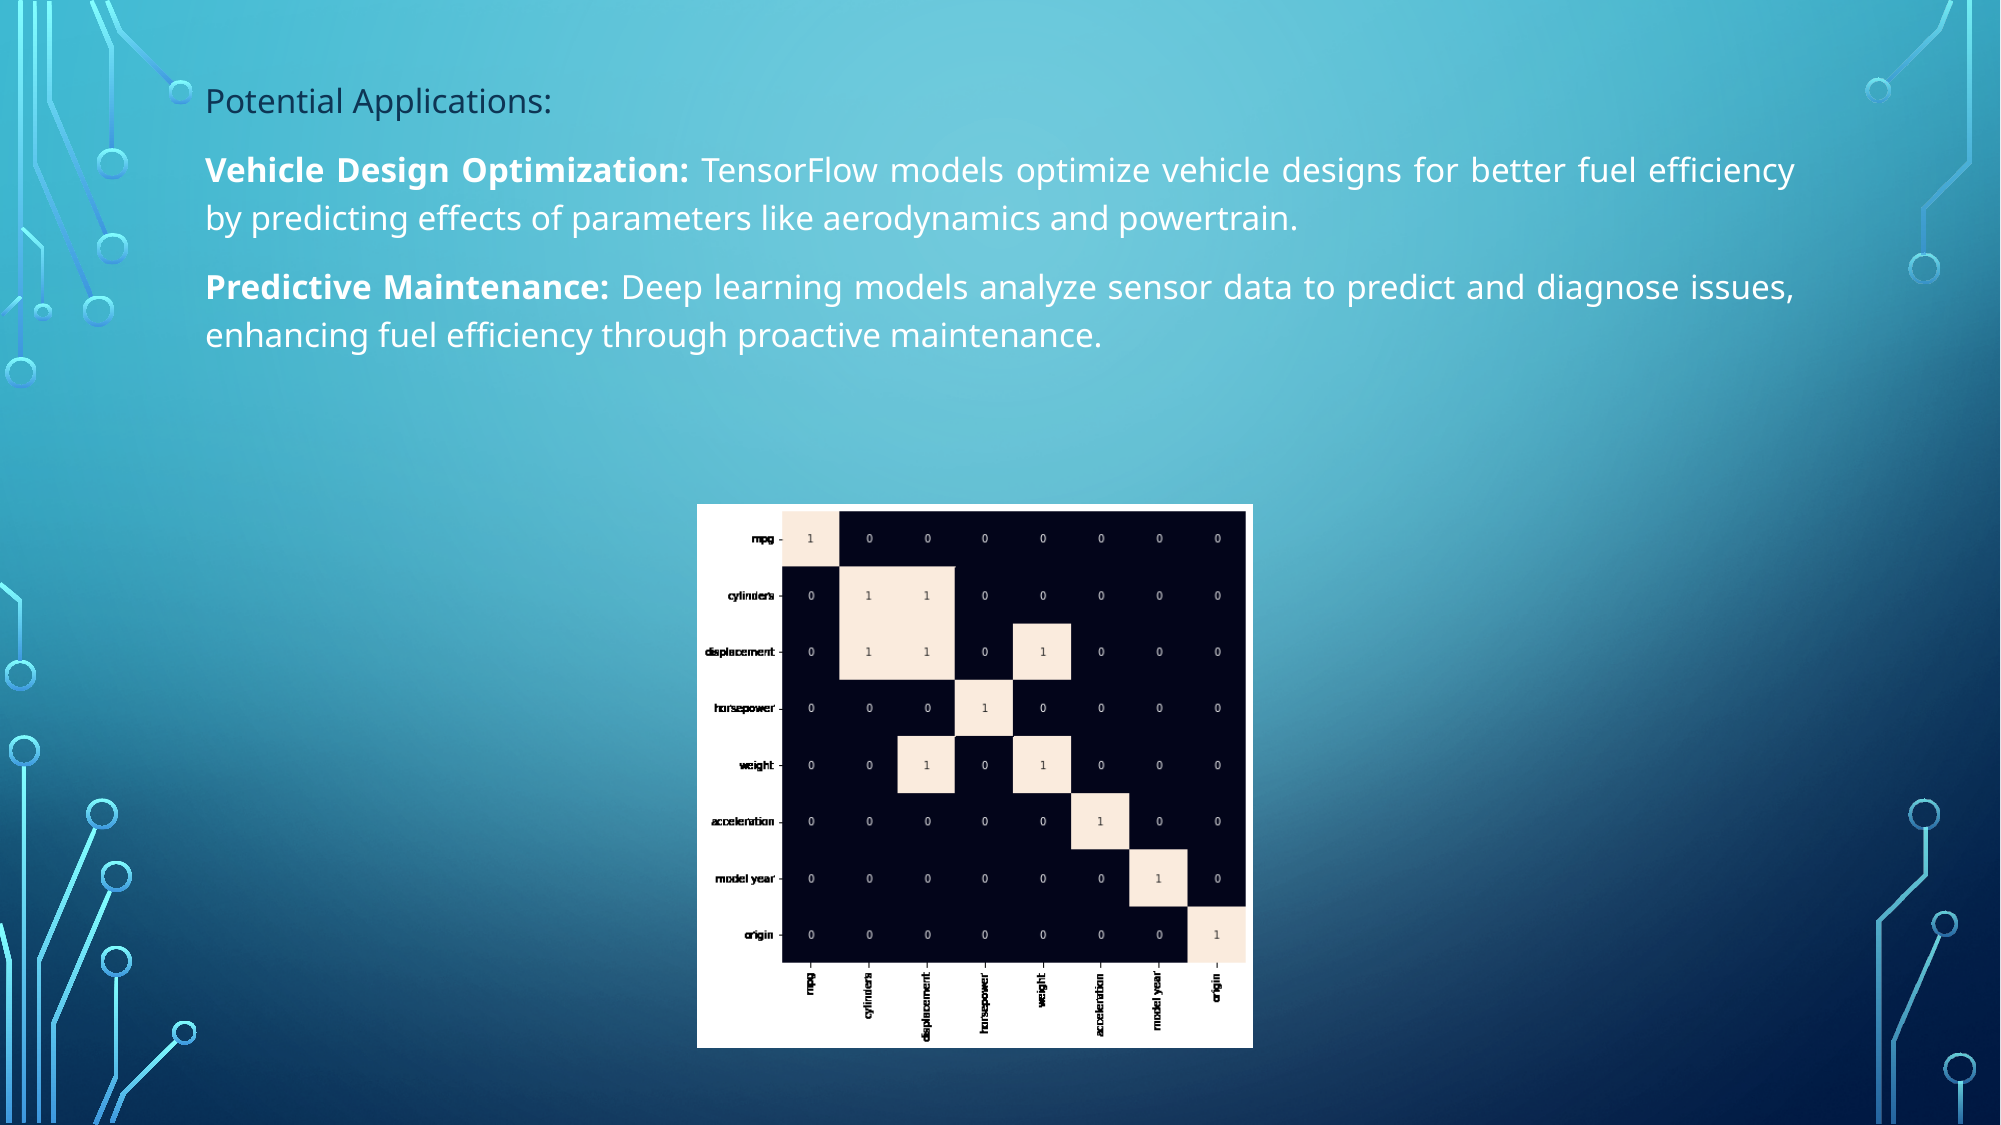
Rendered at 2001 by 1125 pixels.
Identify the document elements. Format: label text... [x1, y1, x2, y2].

picture [696, 504, 1253, 1049]
list Potential Applications: Vehicle Design Optimization: TensorFlow models optimize vehicle designs for better fuel efficiency by predicting effects of parameters like aerodynamics and powertrain. Predictive Maintenance: Deep learning models analyze sensor data to predict and diagnose issues, enhancing fuel efficiency through proactive maintenance. [190, 65, 1813, 950]
